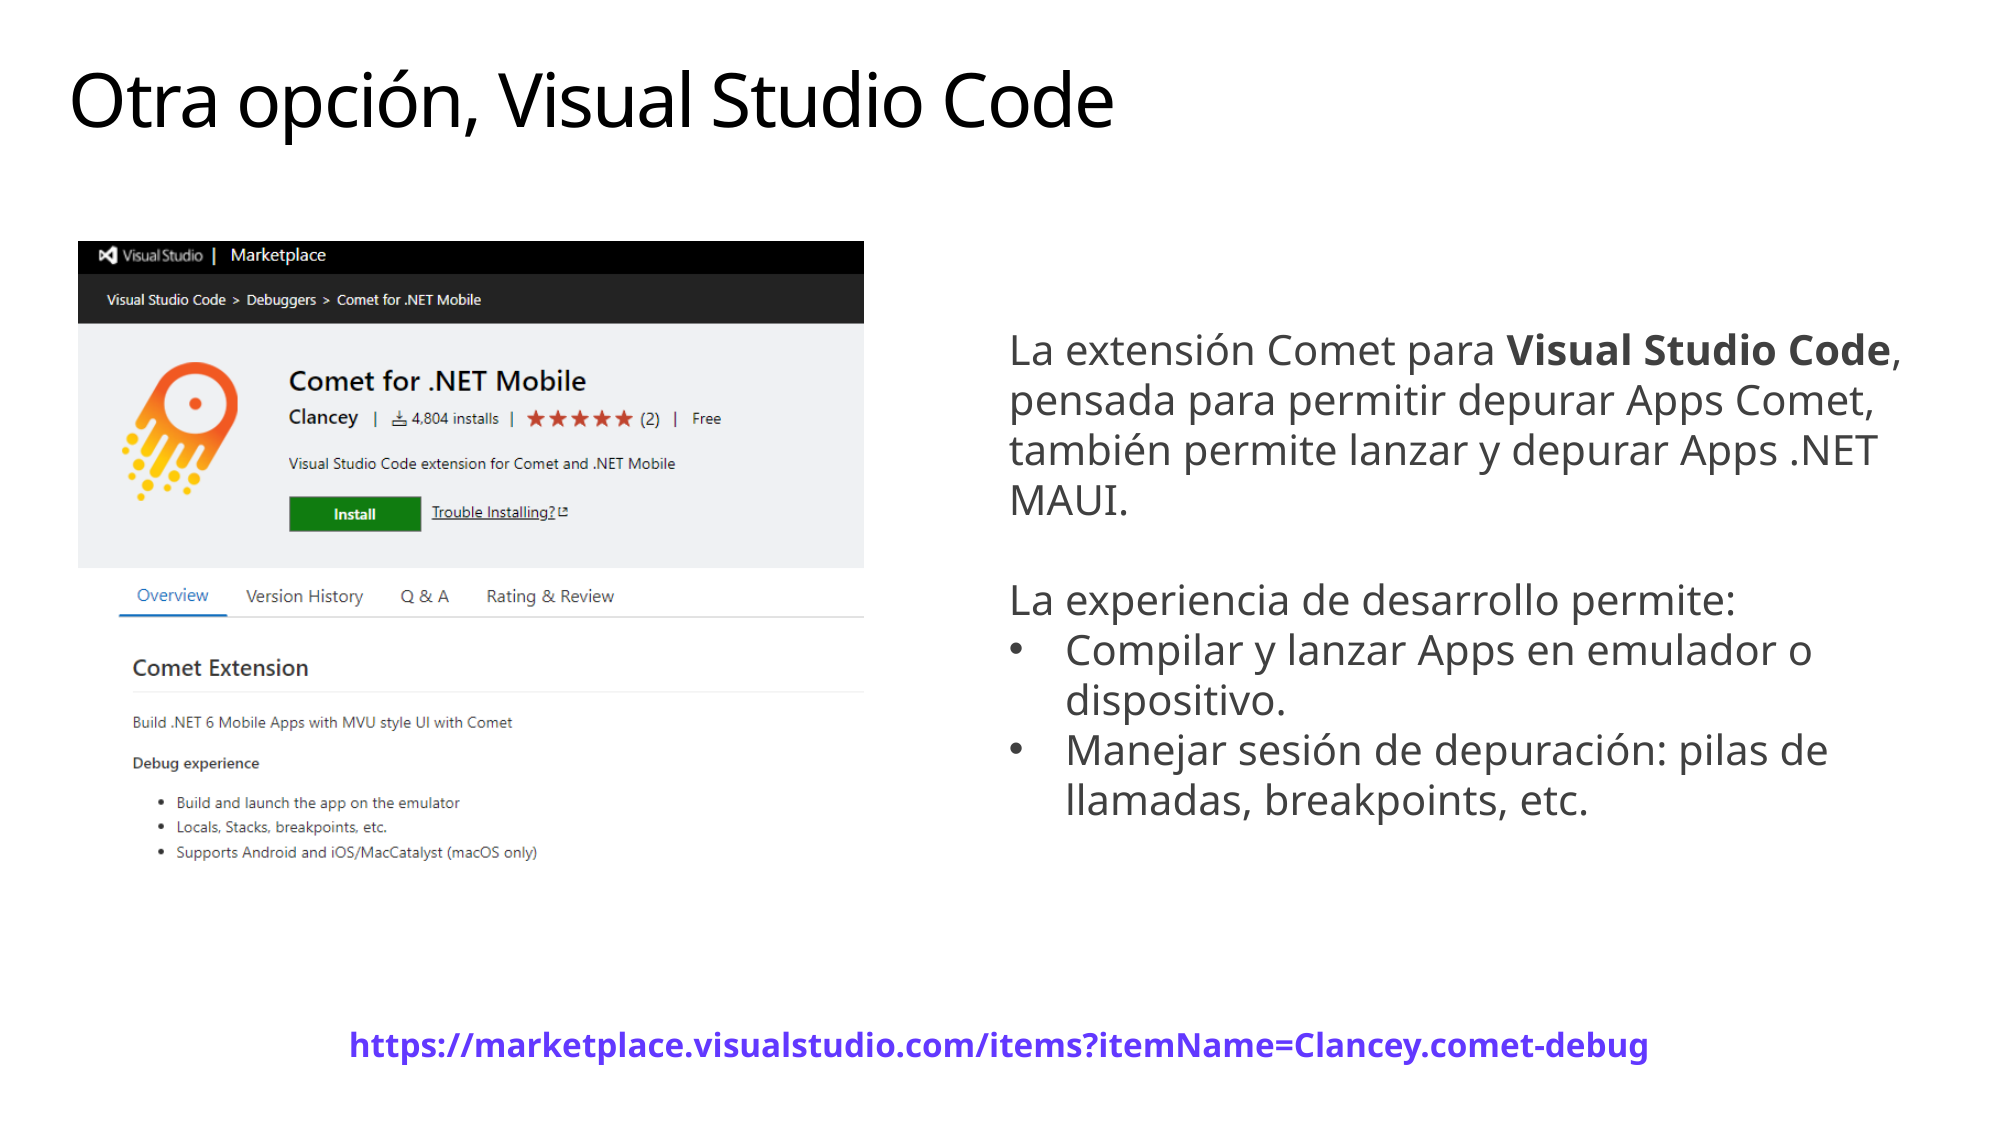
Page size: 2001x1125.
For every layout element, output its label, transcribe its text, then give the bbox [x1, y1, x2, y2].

text_box La extensión Comet para Visual Studio Code, pensada para permitir depurar Apps Comet, también permite lanzar y depurar Apps .NET MAUI. La experiencia de desarrollo permite: Compilar y lanzar Apps en emulador o dispositivo. Manejar sesión de depuración: pilas de llamadas, breakpoints, etc. [994, 316, 2000, 831]
title Otra opción, Visual Studio Code [44, 47, 1957, 196]
picture [78, 241, 864, 884]
text_box https://marketplace.visualstudio.com/items?itemName=Clancey.comet-debug [288, 1028, 1712, 1065]
